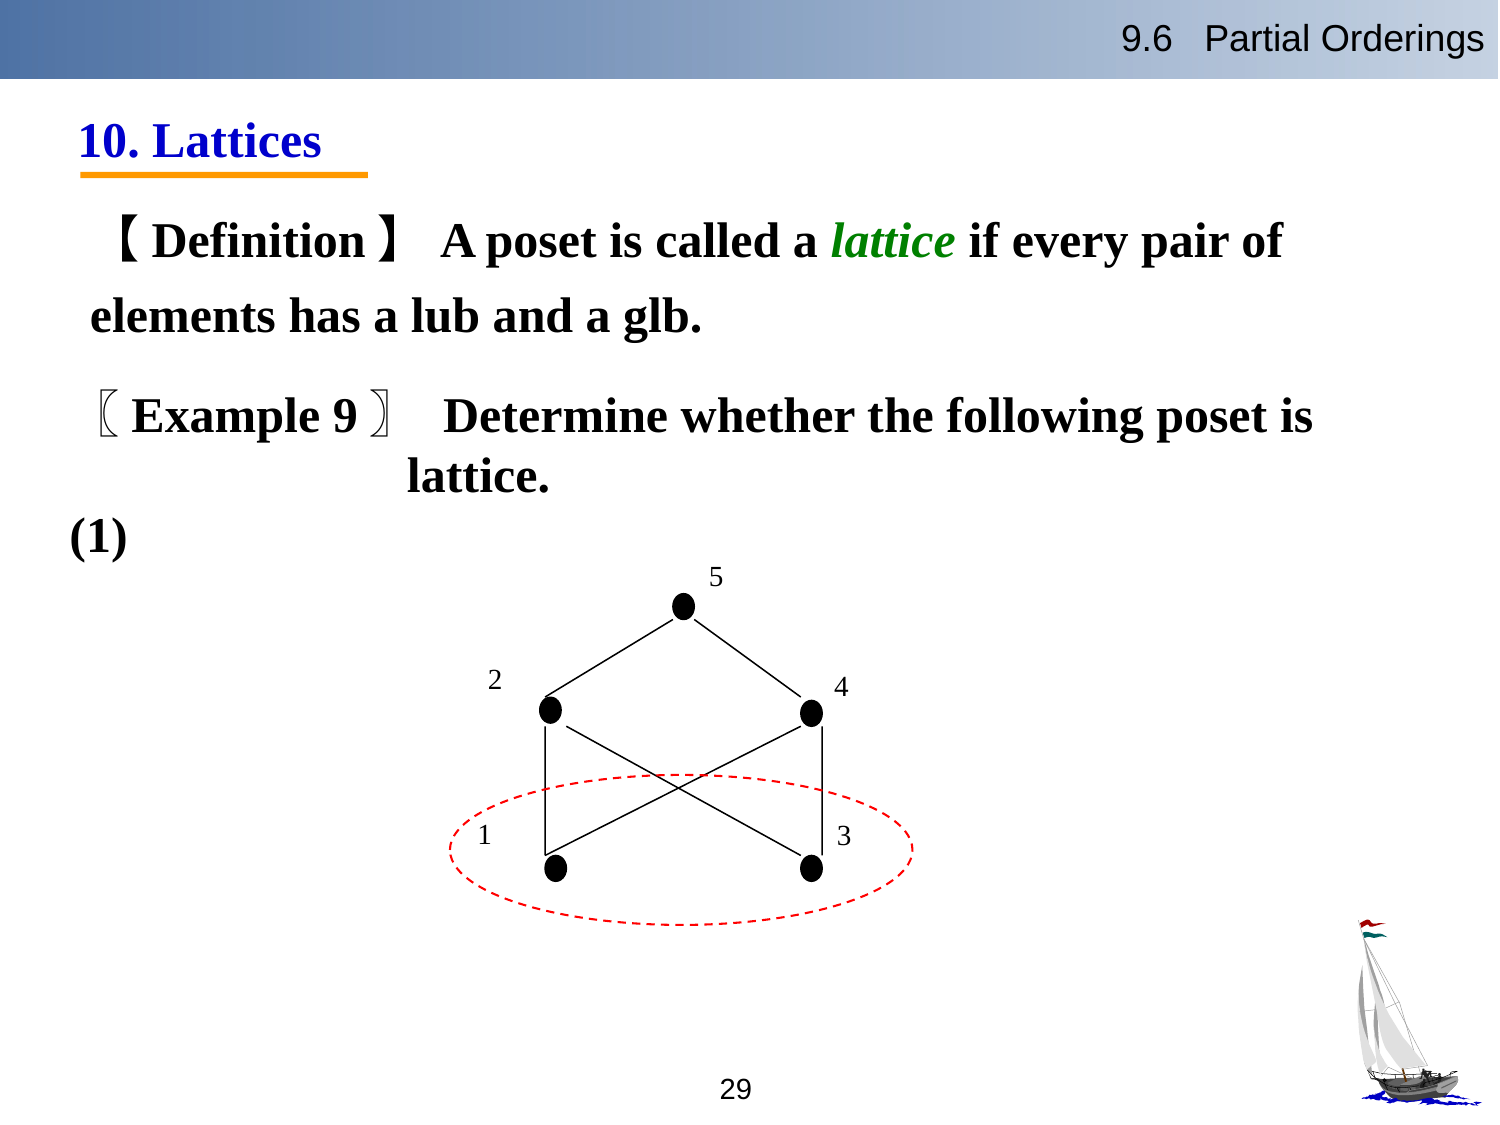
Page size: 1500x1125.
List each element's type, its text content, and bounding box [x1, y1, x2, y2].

slide_number 29 [666, 1049, 768, 1125]
text_box 9.6 Partial Orderings [787, 6, 1500, 66]
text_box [462, 549, 951, 938]
text_box [449, 831, 457, 869]
text_box 〖Example 9〗 Determine whether the following poset is lattice. (1) [54, 374, 1393, 570]
picture [0, 0, 1500, 79]
text_box 10. Lattices [62, 99, 1388, 175]
text_box 【Definition】A poset is called a lattice if every pair of elements has a lub and a glb. [74, 199, 1413, 350]
